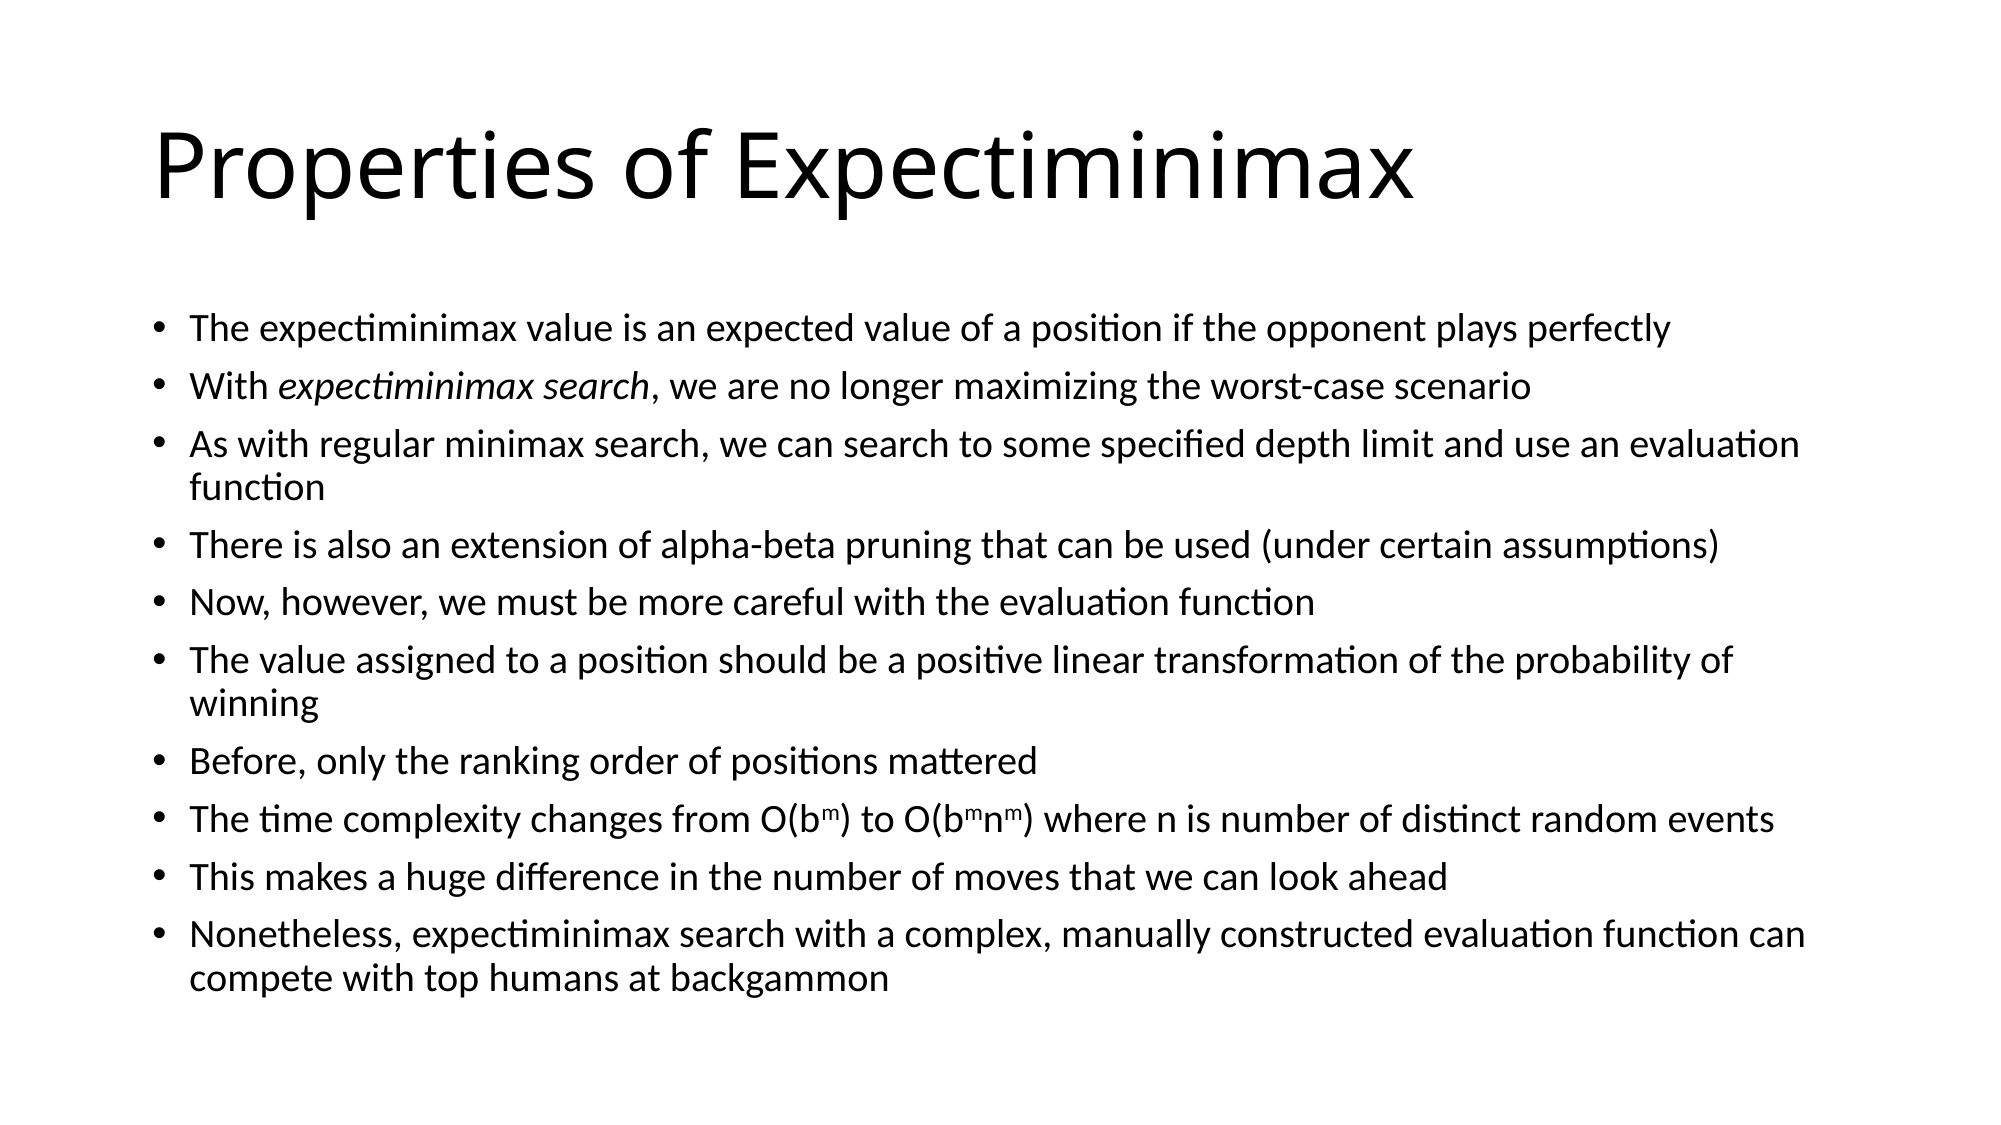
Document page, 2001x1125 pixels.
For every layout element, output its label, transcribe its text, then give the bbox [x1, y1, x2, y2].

title Properties of Expectiminimax [137, 59, 1863, 278]
list The expectiminimax value is an expected value of a position if the opponent plays perfectly With expectiminimax search, we are no longer maximizing the worst-case scenario As with regular minimax search, we can search to some specified depth limit and use an evaluation function There is also an extension of alpha-beta pruning that can be used (under certain assumptions) Now, however, we must be more careful with the evaluation function The value assigned to a position should be a positive linear transformation of the probability of winning Before, only the ranking order of positions mattered The time complexity changes from O(bm) to O(bmnm) where n is number of distinct random events This makes a huge difference in the number of moves that we can look ahead Nonetheless, expectiminimax search with a complex, manually constructed evaluation function can compete with top humans at backgammon [137, 299, 1863, 1014]
